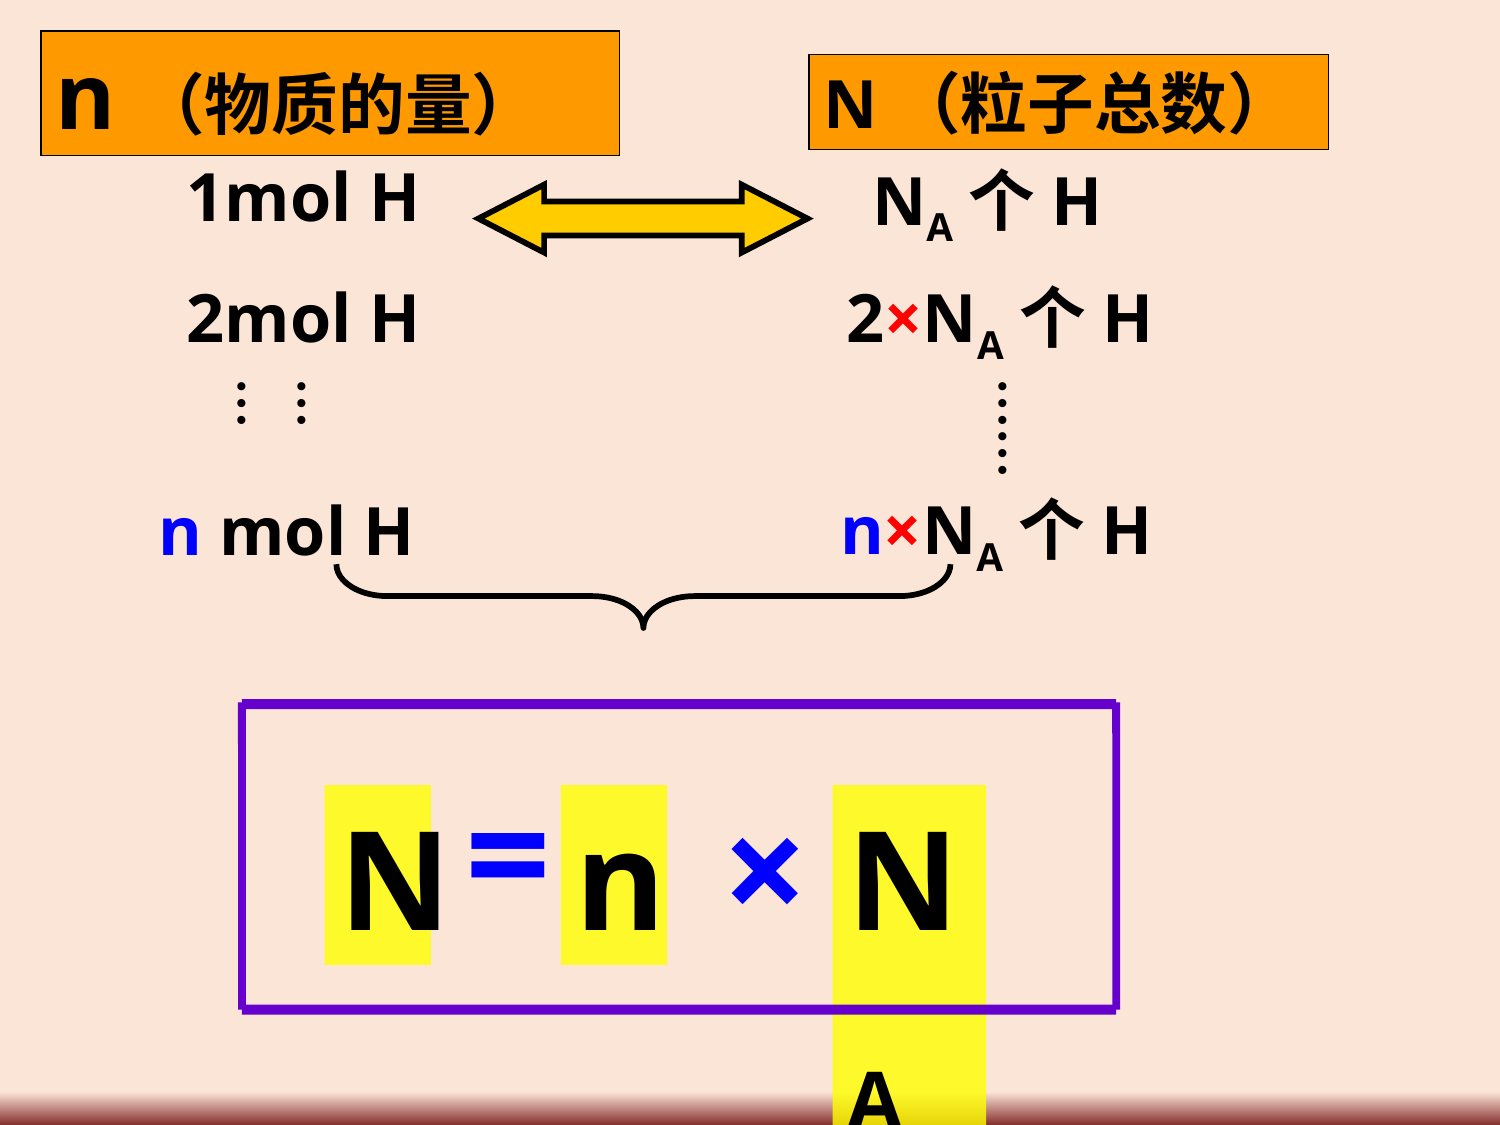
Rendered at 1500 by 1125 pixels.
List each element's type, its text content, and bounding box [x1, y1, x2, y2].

text_box [478, 184, 808, 253]
text_box 2mol H [171, 268, 435, 364]
text_box × [708, 767, 824, 962]
text_box N [324, 785, 431, 965]
text_box n mol H [143, 481, 430, 577]
text_box NA [832, 785, 987, 1009]
text_box 2×NA个H [831, 268, 1168, 375]
text_box = [450, 751, 566, 947]
text_box NA个H [857, 151, 1118, 257]
text_box …… [265, 363, 356, 481]
text_box NA [832, 1010, 987, 1125]
text_box n [560, 785, 668, 965]
text_box N（粒子总数） [809, 54, 1329, 150]
text_box 1mol H [171, 147, 435, 242]
text_box [336, 564, 951, 628]
text_box n×NA个H [825, 481, 1168, 587]
text_box …… [966, 363, 1057, 481]
text_box n（物质的量） [41, 30, 620, 156]
